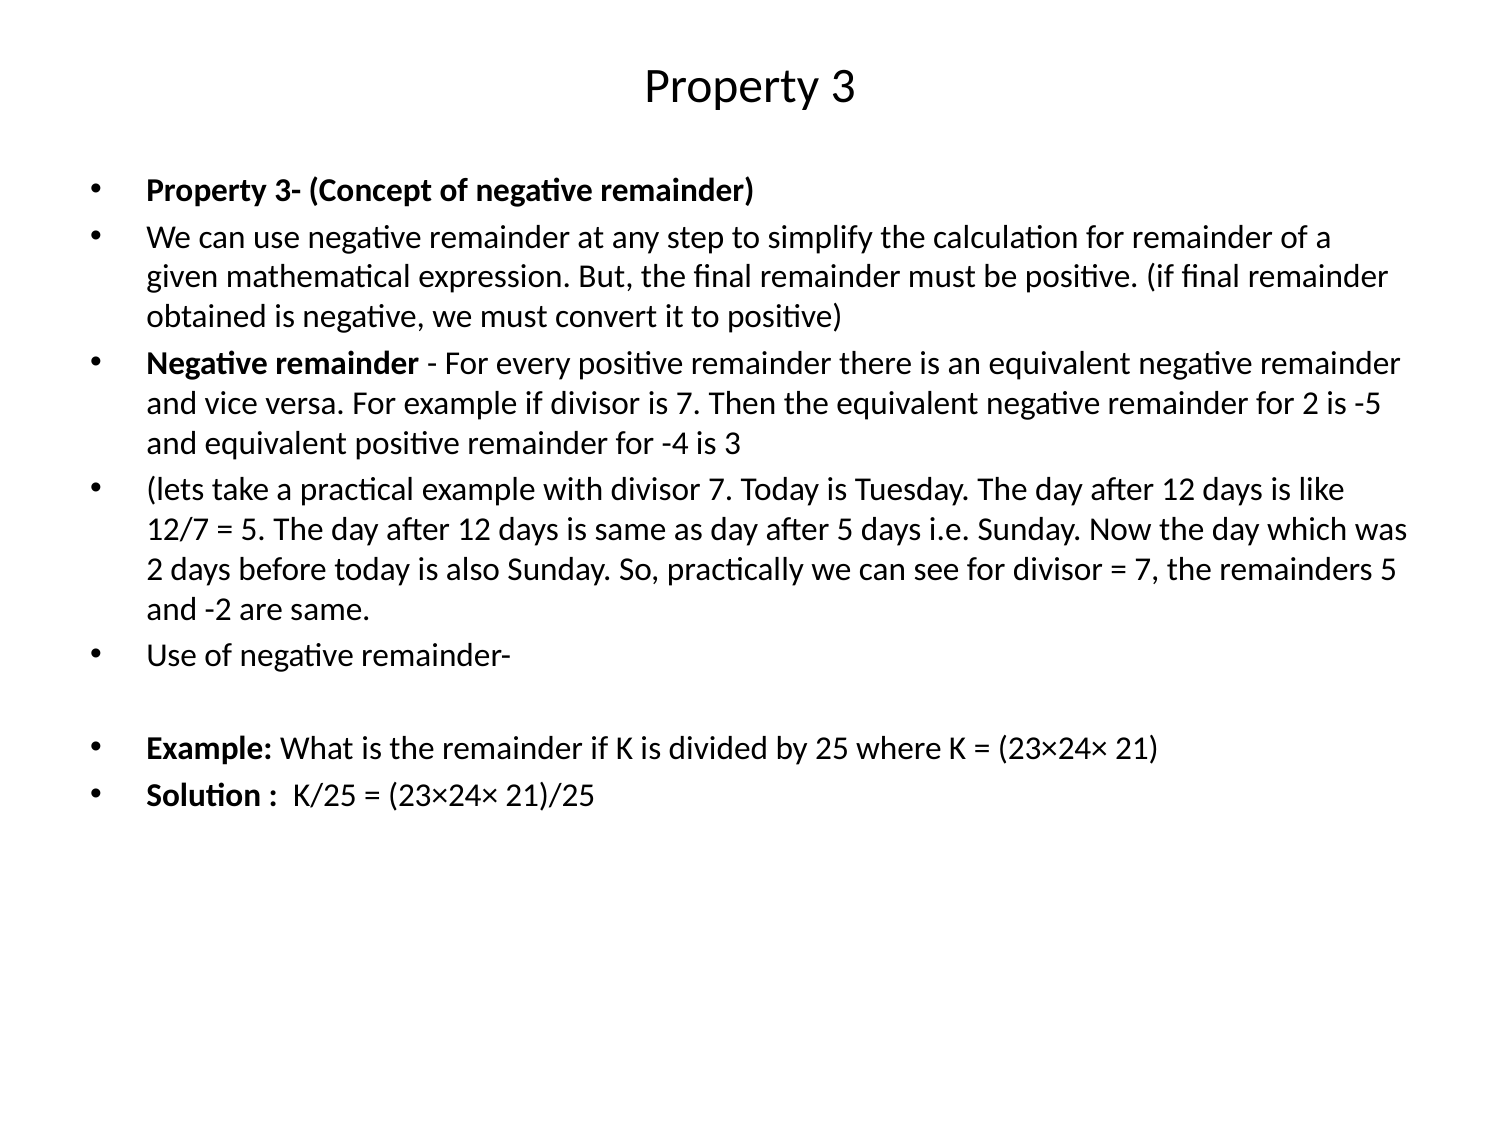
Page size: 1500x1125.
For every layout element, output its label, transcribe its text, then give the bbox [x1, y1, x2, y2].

list Property 3- (Concept of negative remainder) We can use negative remainder at any step to simplify the calculation for remainder of a given mathematical expression. But, the final remainder must be positive. (if final remainder obtained is negative, we must convert it to positive) Negative remainder - For every positive remainder there is an equivalent negative remainder and vice versa. For example if divisor is 7. Then the equivalent negative remainder for 2 is -5 and equivalent positive remainder for -4 is 3 (lets take a practical example with divisor 7. Today is Tuesday. The day after 12 days is like 12/7 = 5. The day after 12 days is same as day after 5 days i.e. Sunday. Now the day which was 2 days before today is also Sunday. So, practically we can see for divisor = 7, the remainders 5 and -2 are same. Use of negative remainder- Example: What is the remainder if K is divided by 25 where K = (23×24× 21) Solution : K/25 = (23×24× 21)/25 [75, 160, 1425, 1047]
title Property 3 [75, 45, 1425, 121]
